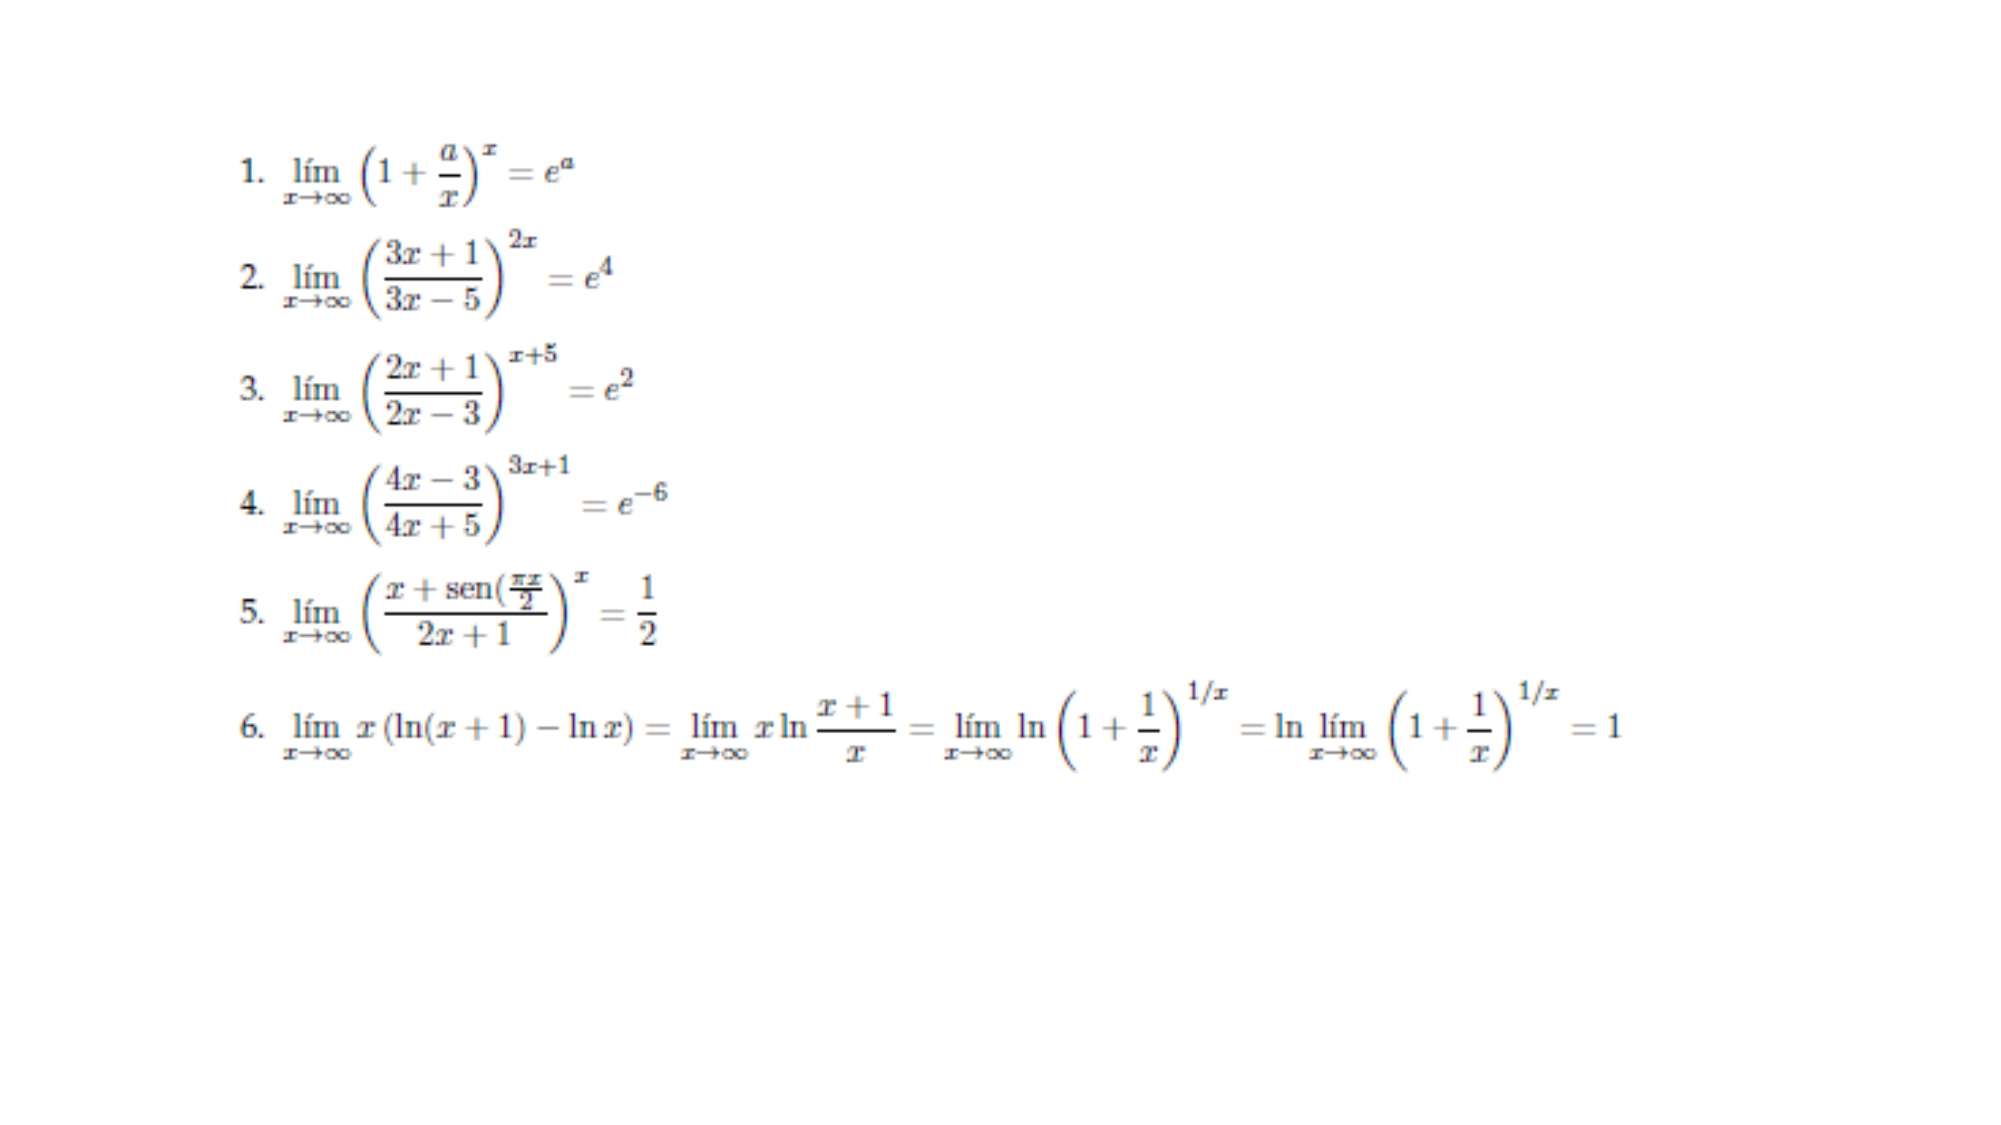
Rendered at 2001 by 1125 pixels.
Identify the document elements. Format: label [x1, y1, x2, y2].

picture [165, 88, 1700, 809]
